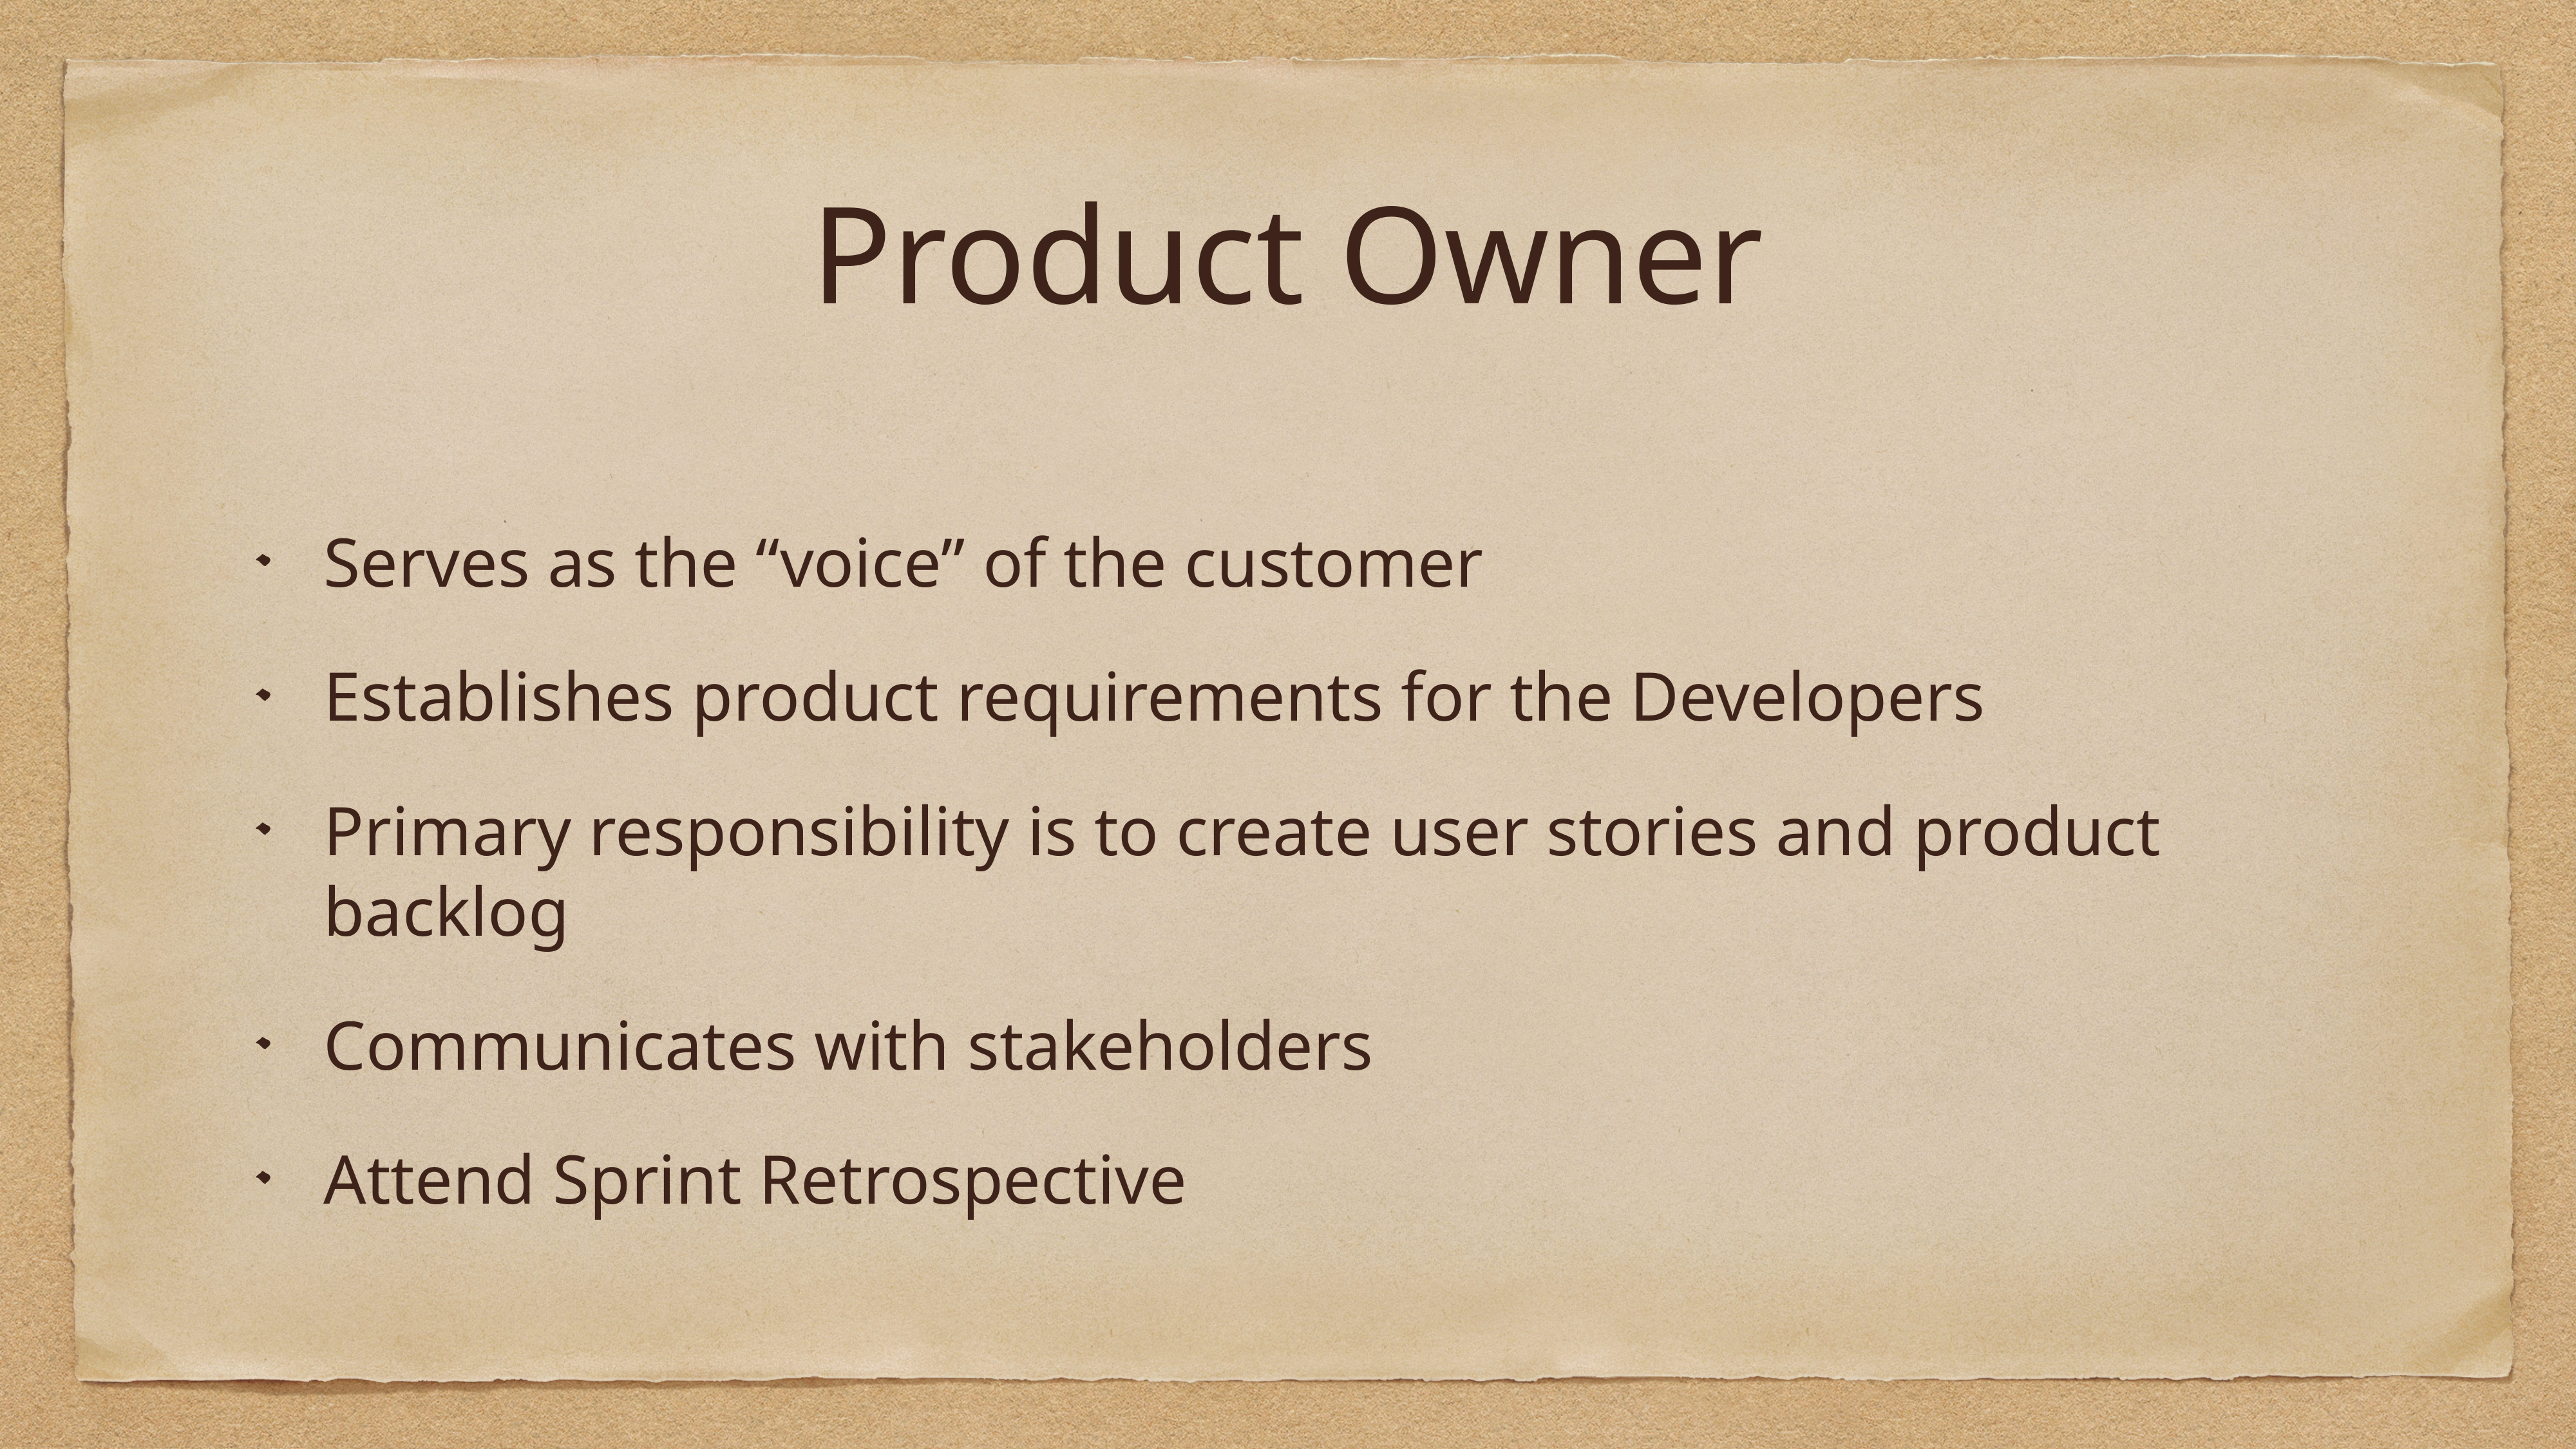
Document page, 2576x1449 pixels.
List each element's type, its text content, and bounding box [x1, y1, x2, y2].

list Serves as the “voice” of the customer Establishes product requirements for the Developers Primary responsibility is to create user stories and product backlog Communicates with stakeholders Attend Sprint Retrospective [251, 435, 2324, 1302]
title Product Owner [251, 93, 2324, 407]
picture [0, 0, 2576, 1449]
